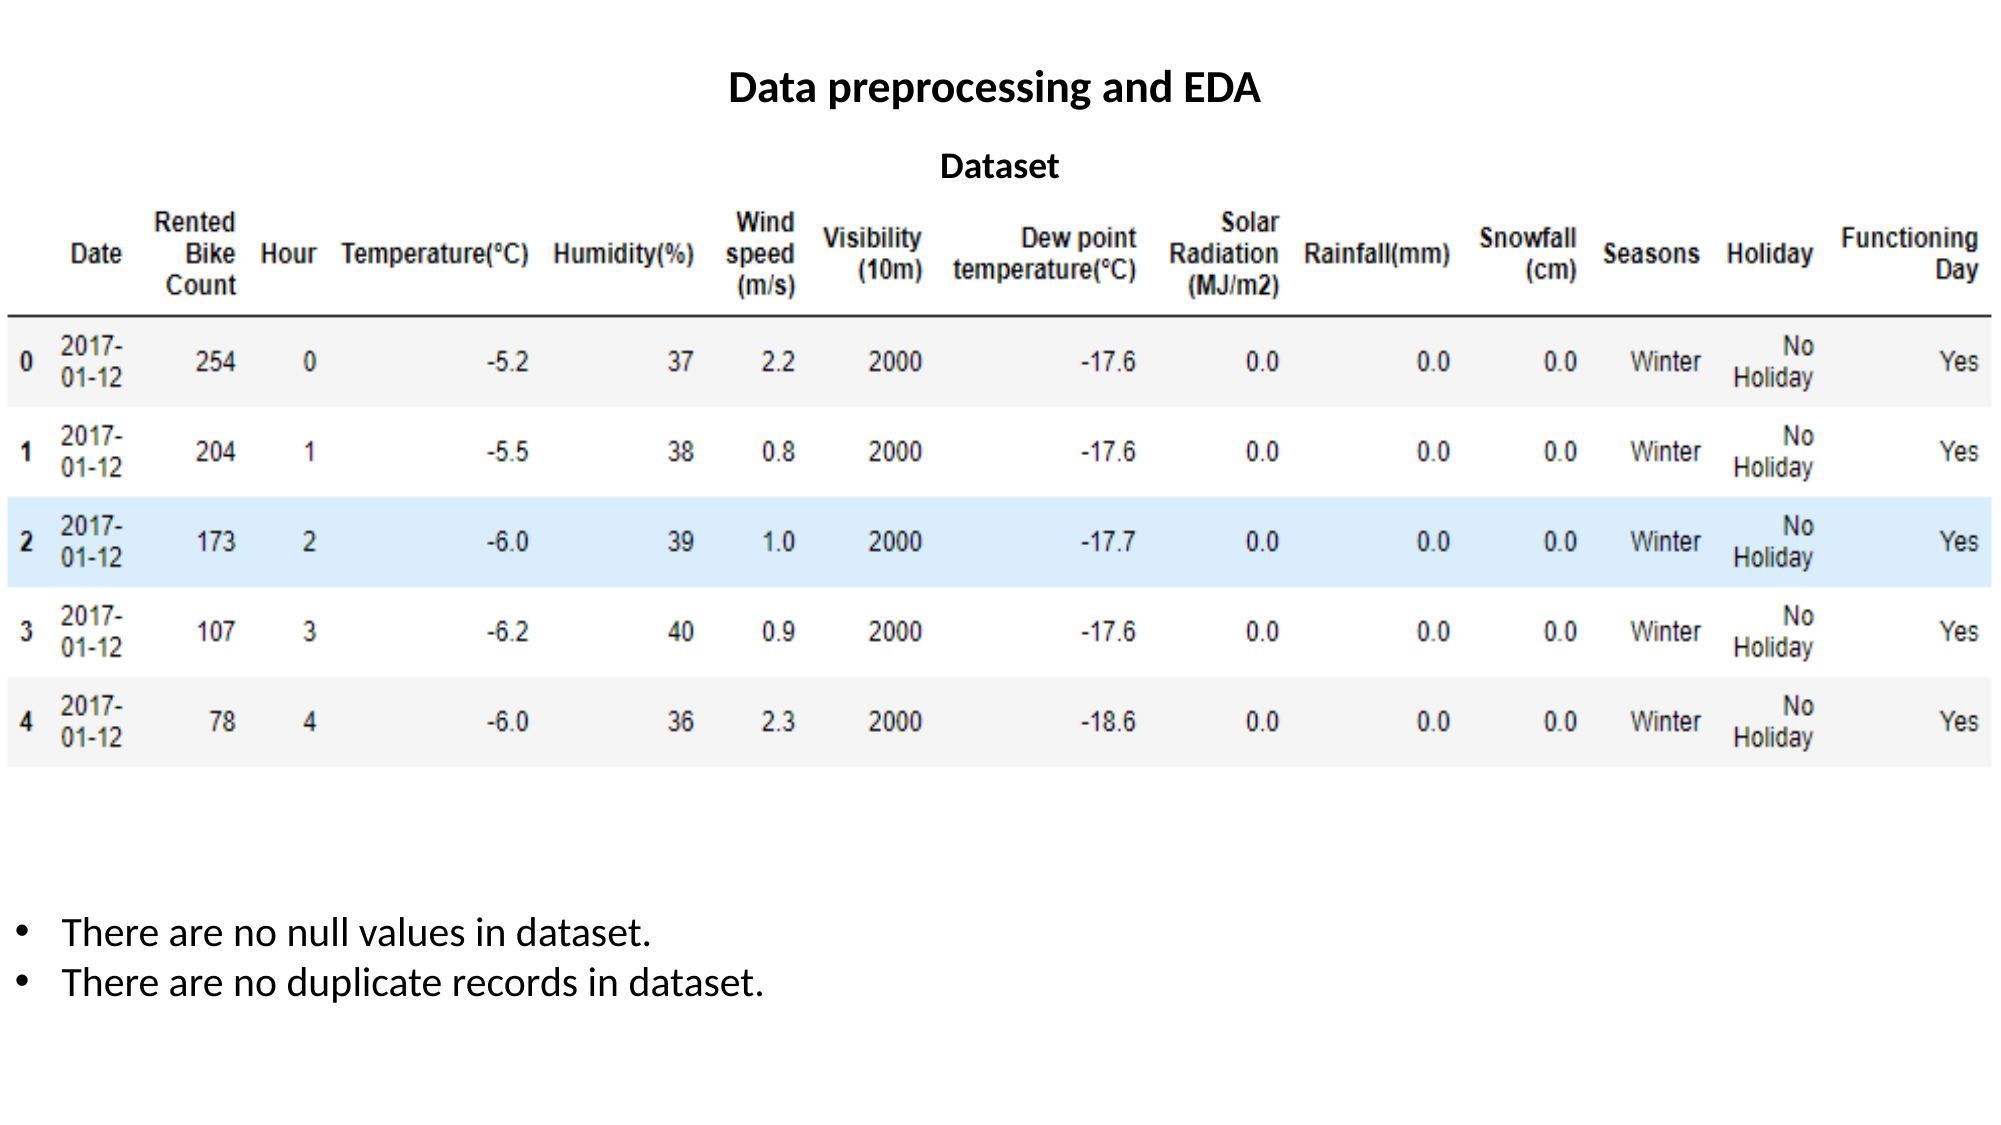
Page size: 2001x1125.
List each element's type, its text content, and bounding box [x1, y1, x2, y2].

text_box Data preprocessing and EDA [0, 49, 2000, 119]
text_box There are no null values in dataset. There are no duplicate records in dataset. [0, 897, 1859, 1063]
text_box Dataset [0, 134, 2000, 194]
picture [0, 194, 2000, 770]
